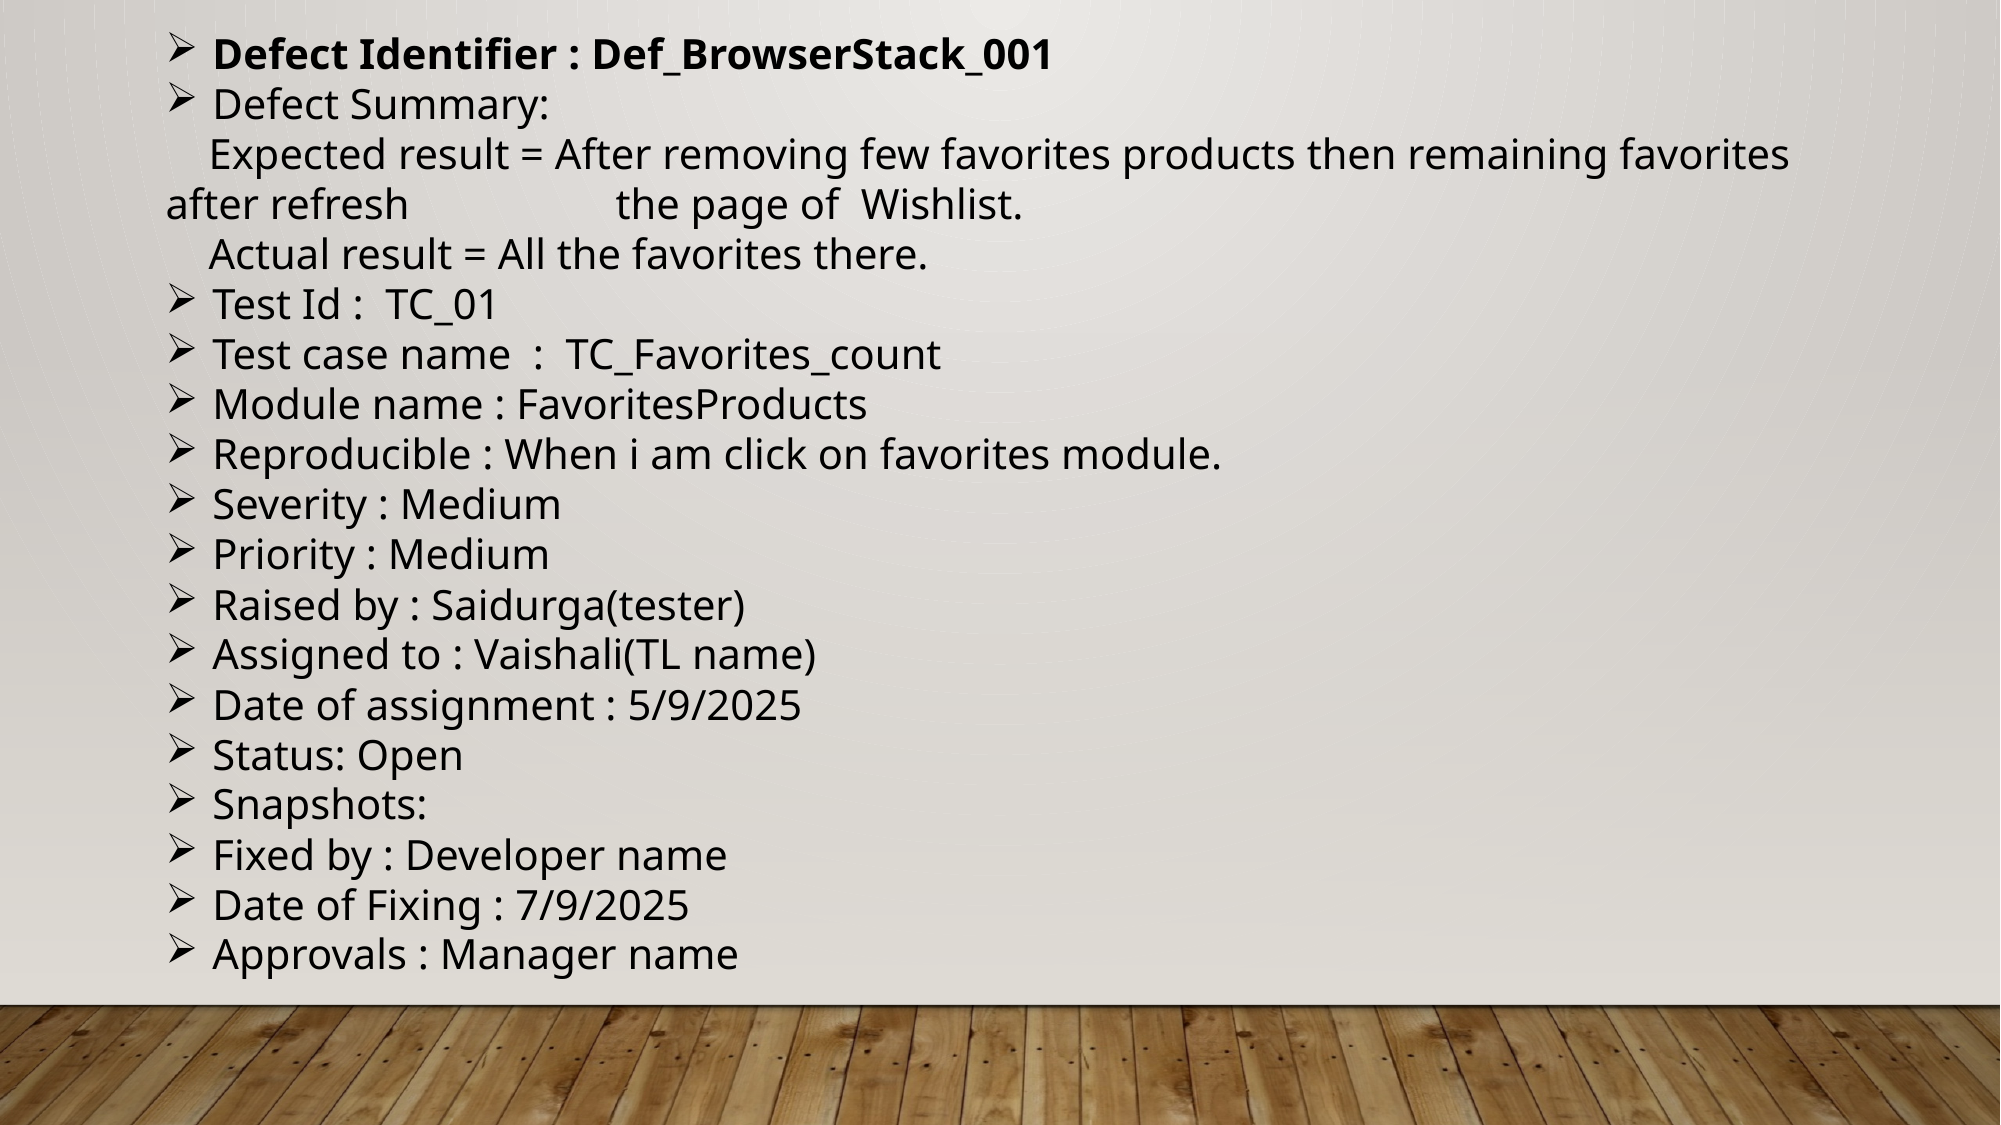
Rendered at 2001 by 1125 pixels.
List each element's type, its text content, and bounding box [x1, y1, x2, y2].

text_box Defect Identifier : Def_BrowserStack_001 Defect Summary: Expected result = After removing few favorites products then remaining favorites after refresh the page of Wishlist. Actual result = All the favorites there. Test Id : TC_01 Test case name : TC_Favorites_count Module name : FavoritesProducts Reproducible : When i am click on favorites module. Severity : Medium Priority : Medium Raised by : Saidurga(tester) Assigned to : Vaishali(TL name) Date of assignment : 5/9/2025 Status: Open Snapshots: Fixed by : Developer name Date of Fixing : 7/9/2025 Approvals : Manager name [150, 20, 1850, 986]
picture [0, 1005, 2000, 1125]
